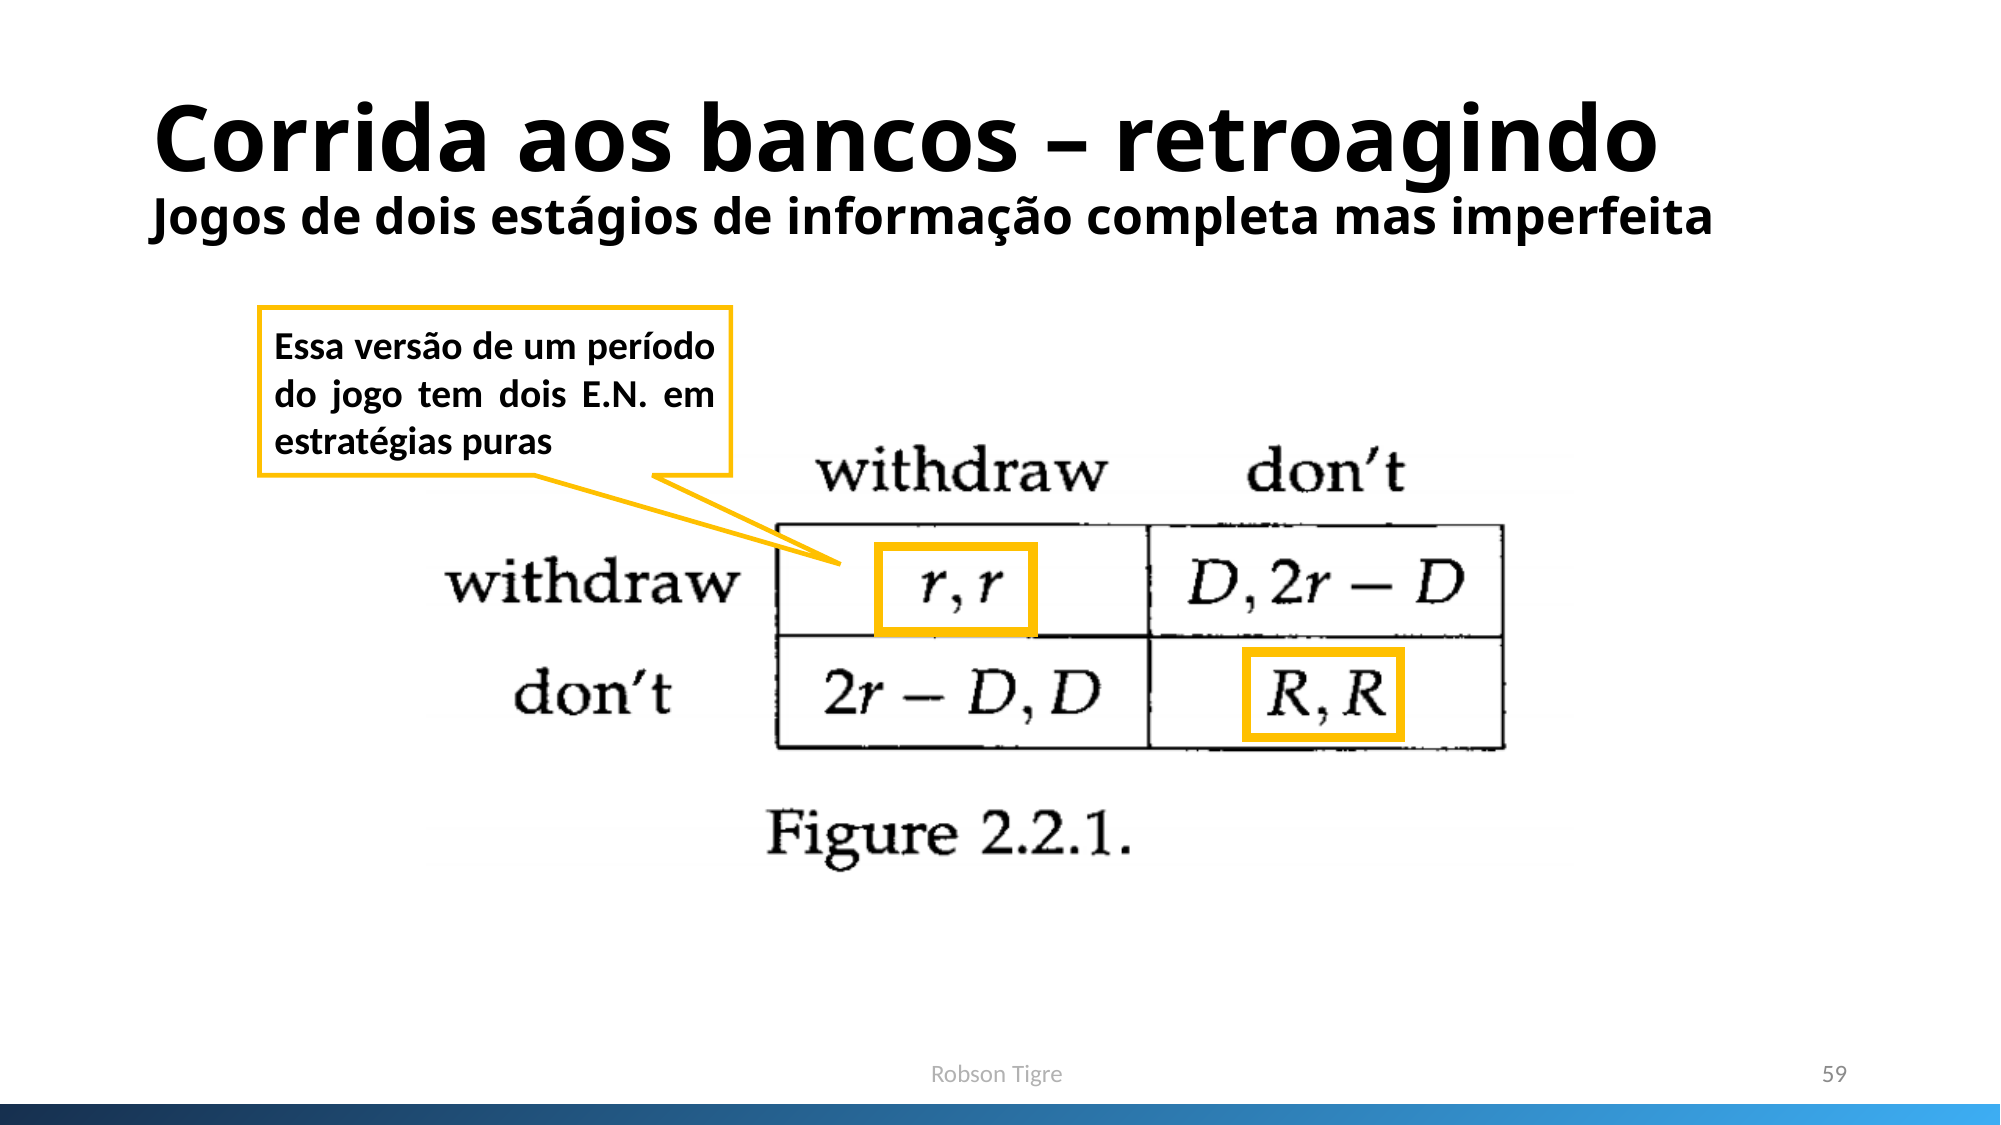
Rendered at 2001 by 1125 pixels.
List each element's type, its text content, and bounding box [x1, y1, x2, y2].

text_box Essa versão de um período do jogo tem dois E.N. em estratégias puras [258, 306, 732, 477]
footer Robson Tigre [662, 1042, 1338, 1103]
slide_number 59 [1412, 1042, 1863, 1103]
title Corrida aos bancos – retroagindo Jogos de dois estágios de informação completa mas imperfeita [137, 59, 1863, 278]
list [426, 421, 1574, 891]
